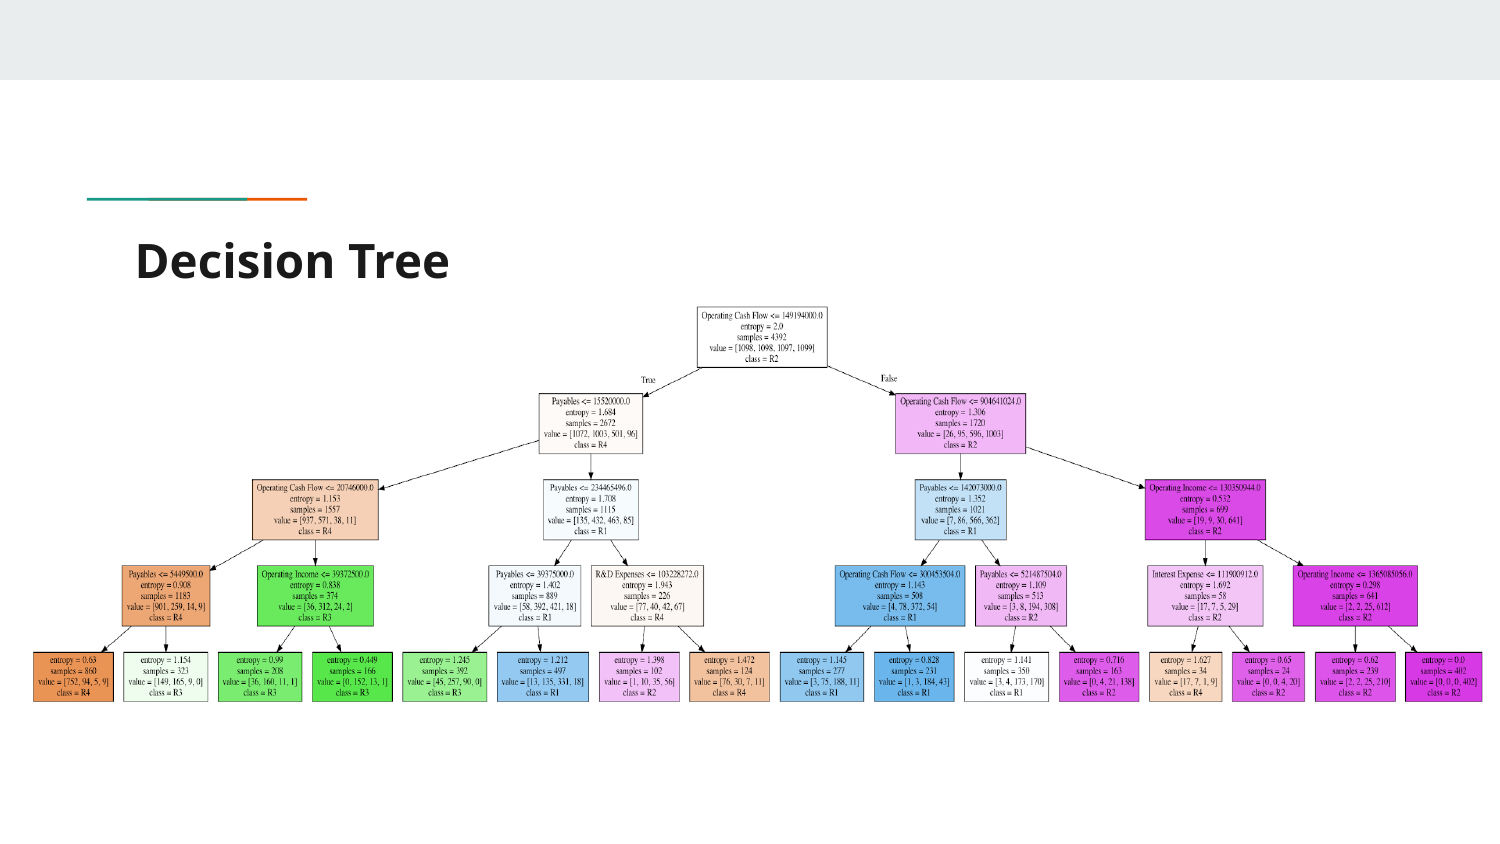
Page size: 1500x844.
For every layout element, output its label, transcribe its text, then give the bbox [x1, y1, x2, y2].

title Decision Tree [119, 216, 1381, 302]
picture [31, 303, 1485, 705]
